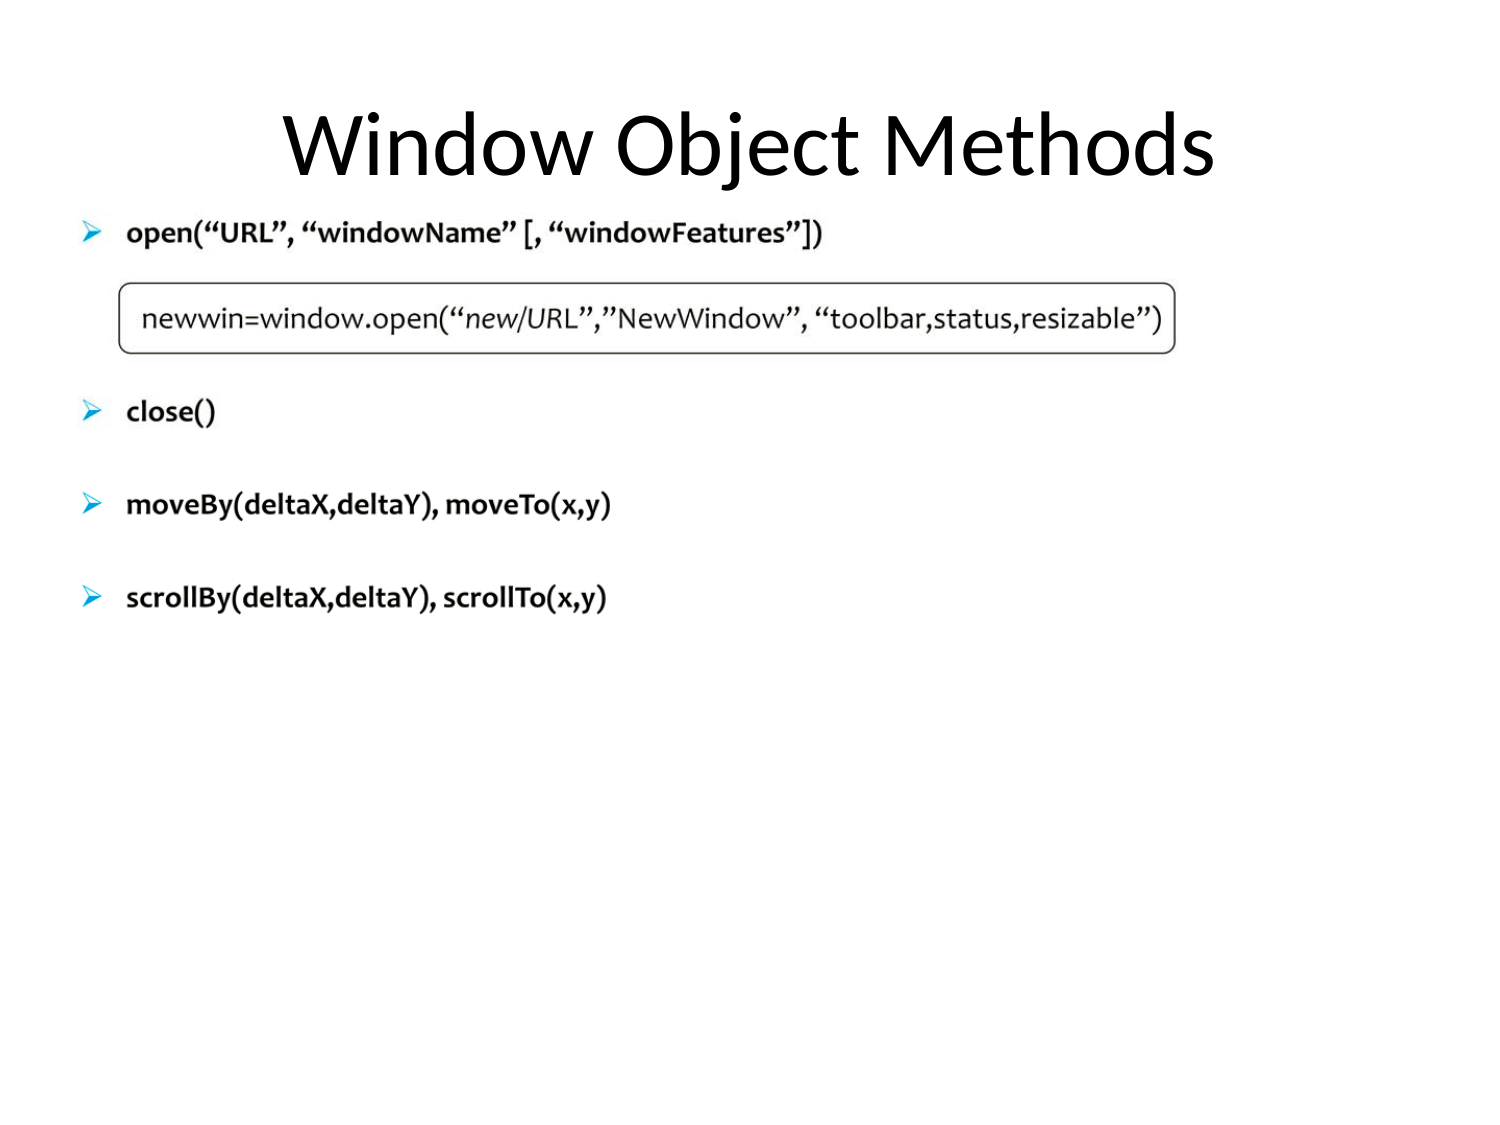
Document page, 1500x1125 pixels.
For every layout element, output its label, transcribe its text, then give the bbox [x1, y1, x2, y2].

picture [41, 196, 1211, 620]
title Window Object Methods [75, 45, 1425, 233]
